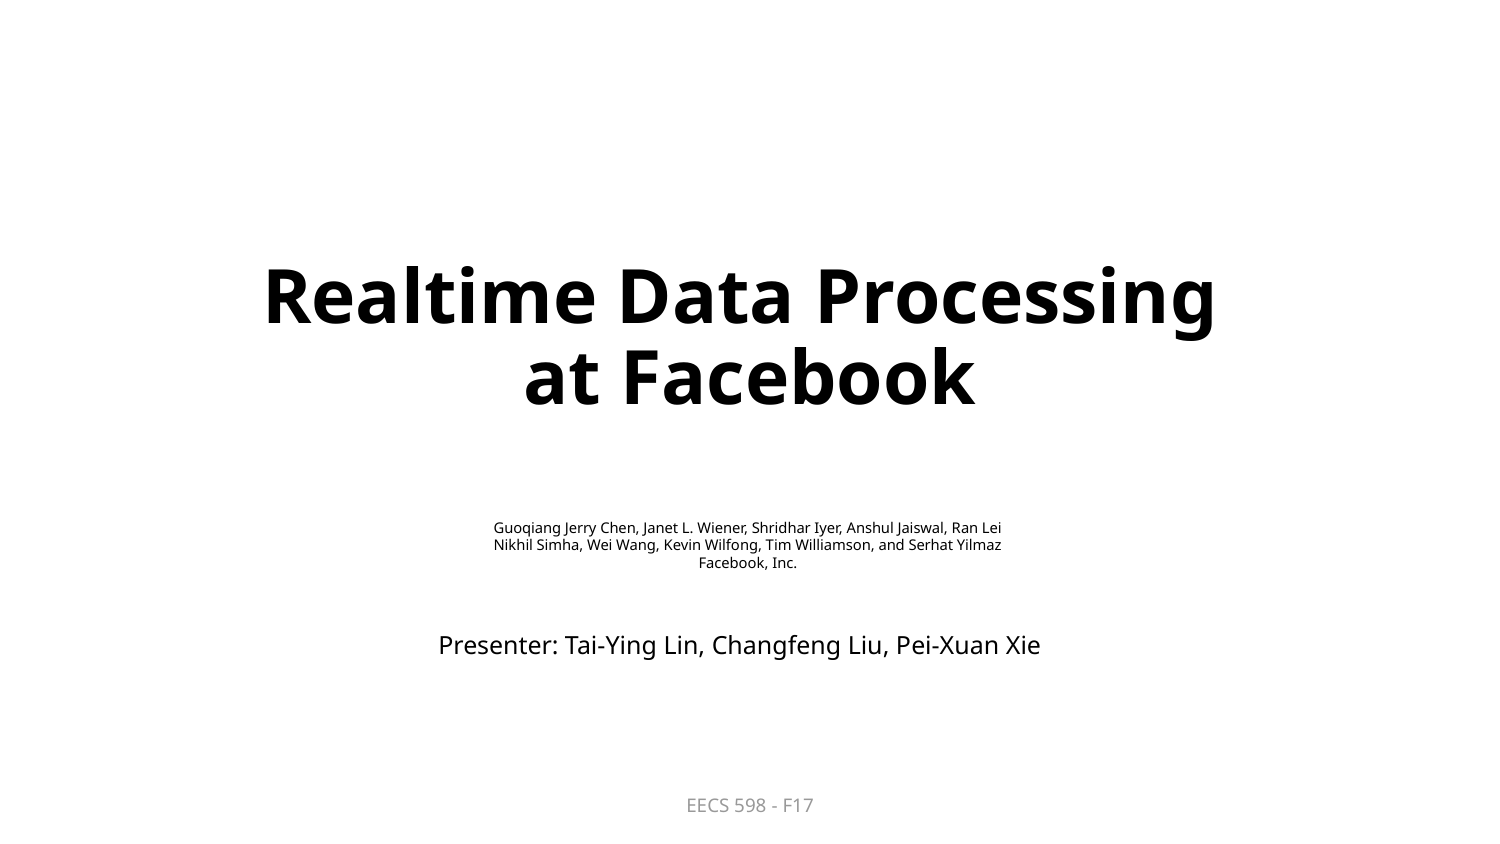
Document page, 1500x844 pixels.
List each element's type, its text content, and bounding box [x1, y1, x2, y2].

subtitle Guoqiang Jerry Chen, Janet L. Wiener, Shridhar Iyer, Anshul Jaiswal, Ran Lei Nikhil Simha, Wei Wang, Kevin Wilfong, Tim Williamson, and Serhat Yilmaz Facebook, Inc. [186, 442, 1313, 648]
text_box Presenter: Tai-Ying Lin, Changfeng Liu, Pei-Xuan Xie [245, 614, 1255, 675]
title Realtime Data Processing at Facebook [186, 137, 1313, 433]
